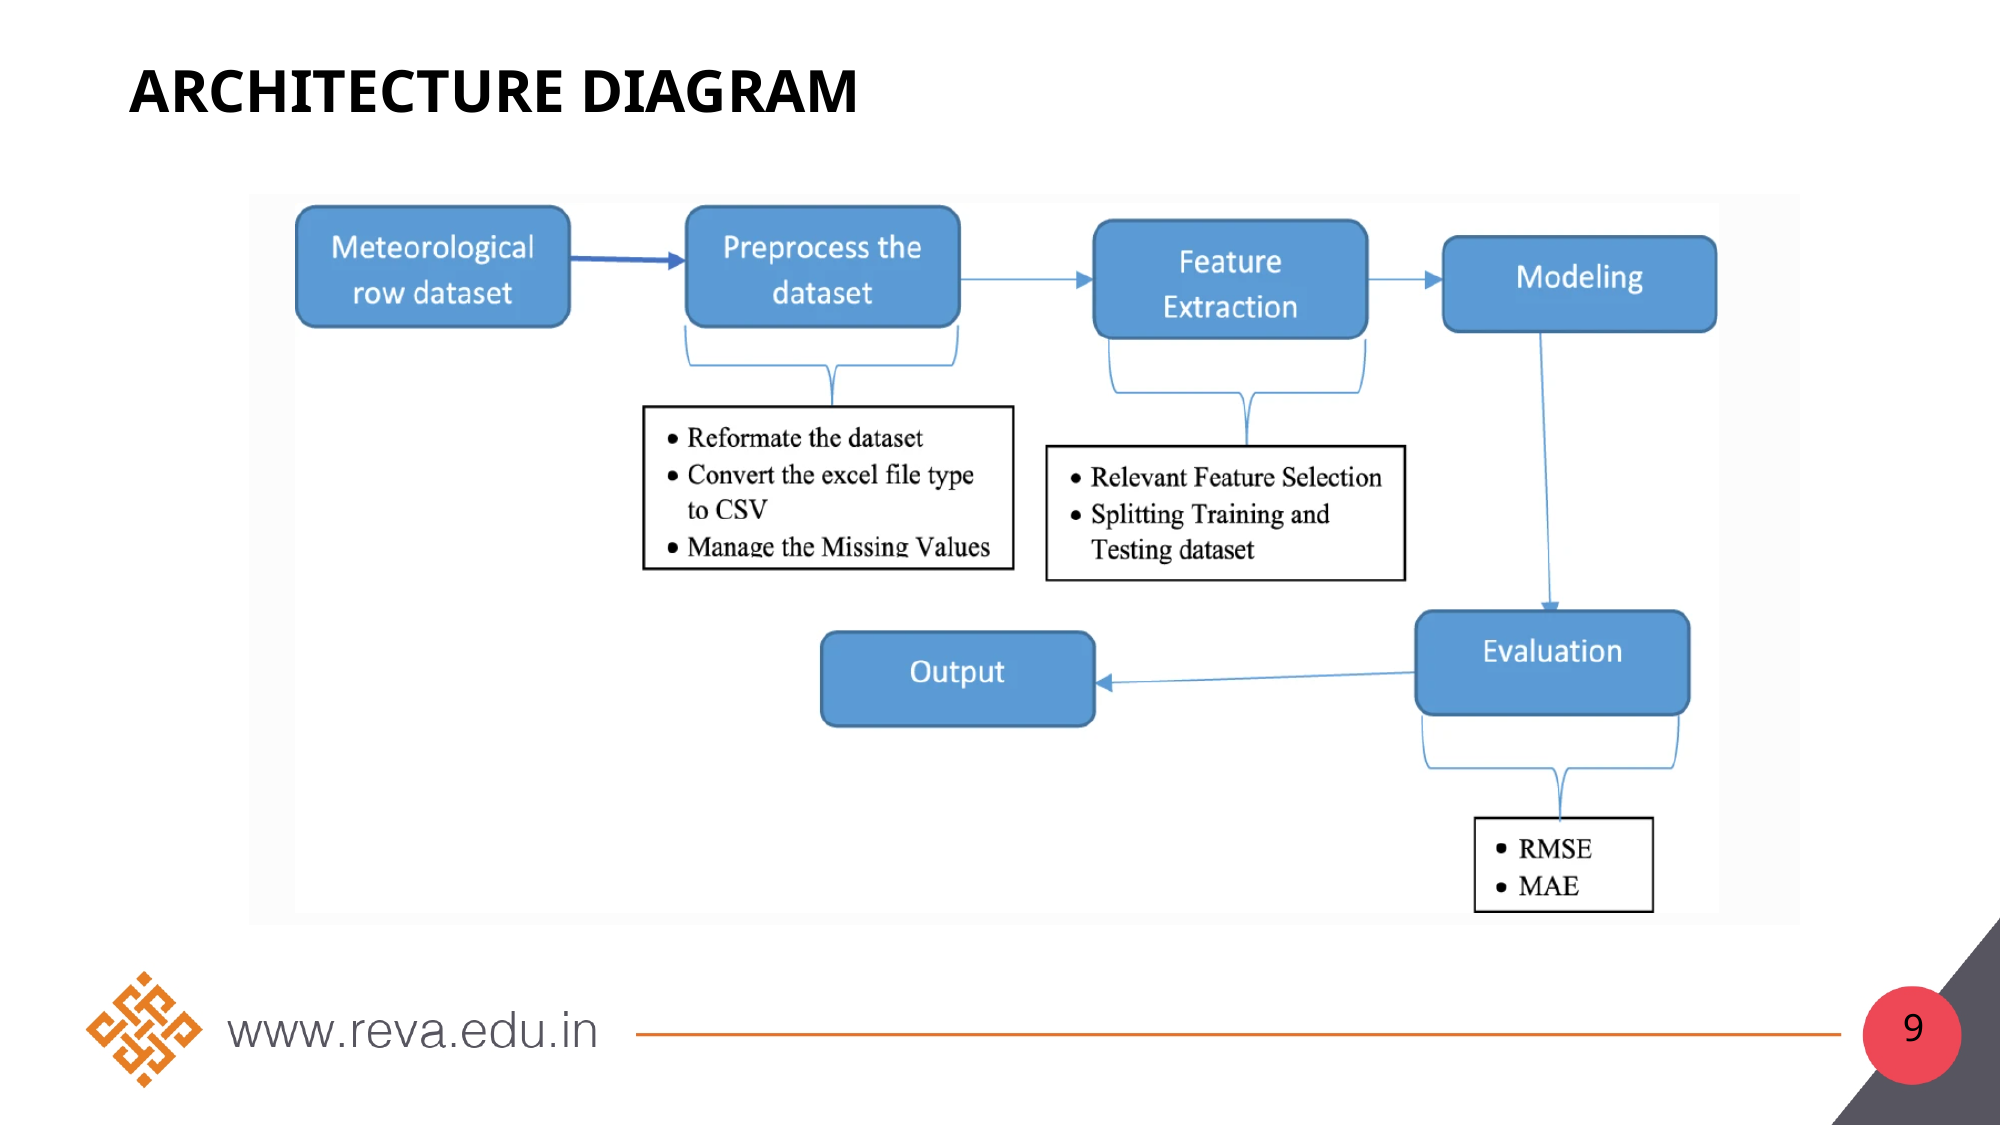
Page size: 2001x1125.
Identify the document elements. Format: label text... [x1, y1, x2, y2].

title Architecture Diagram [115, 24, 1135, 163]
list [92, 194, 1865, 963]
picture [0, 0, 2000, 1125]
slide_number 9 [1864, 999, 1963, 1060]
